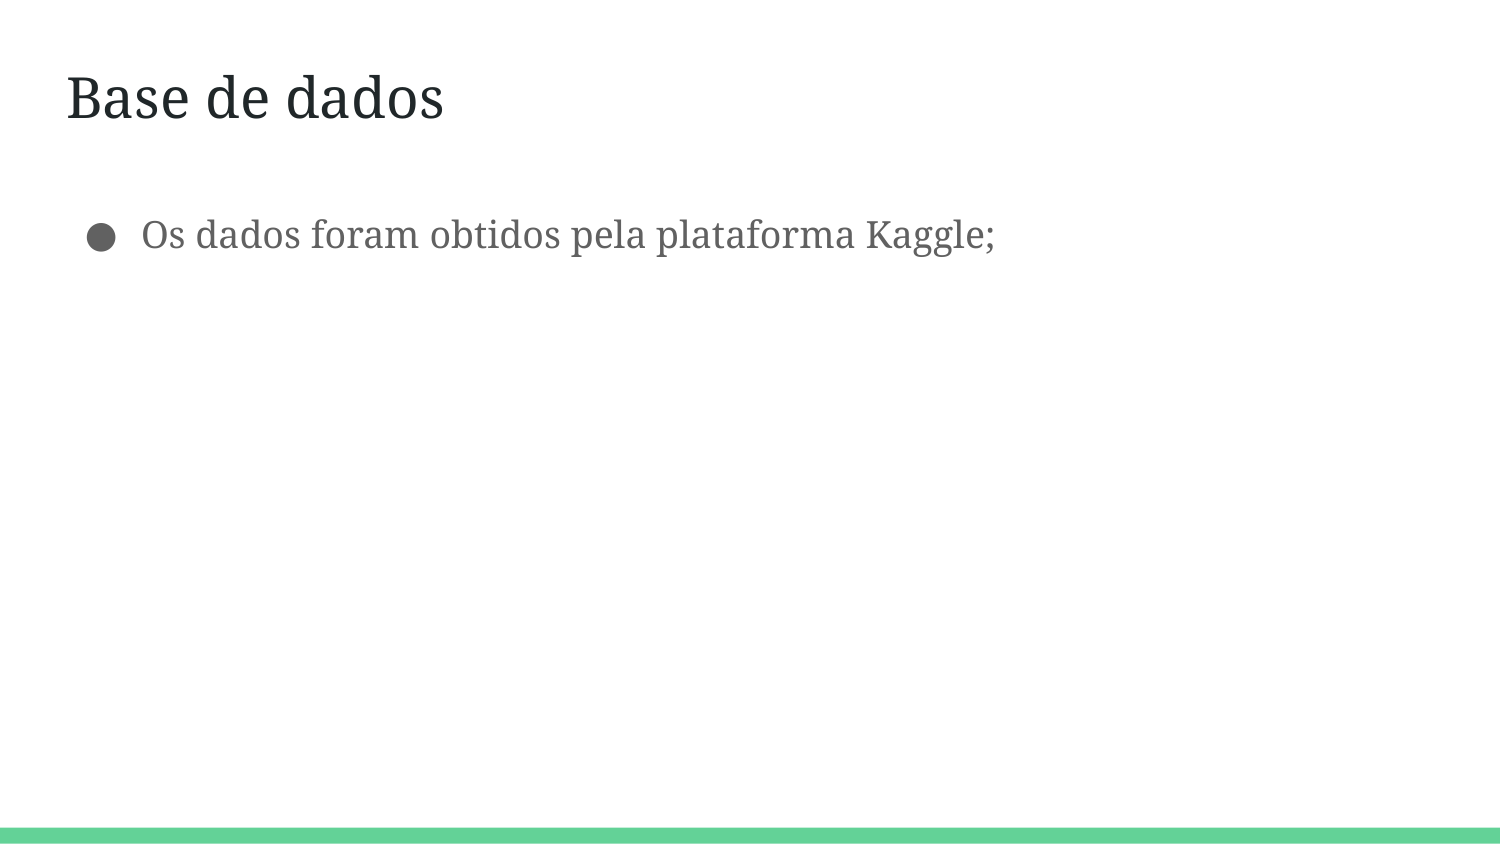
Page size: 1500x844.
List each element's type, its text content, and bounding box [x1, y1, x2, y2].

list Os dados foram obtidos pela plataforma Kaggle; [51, 189, 1449, 750]
title Base de dados [51, 46, 1449, 141]
